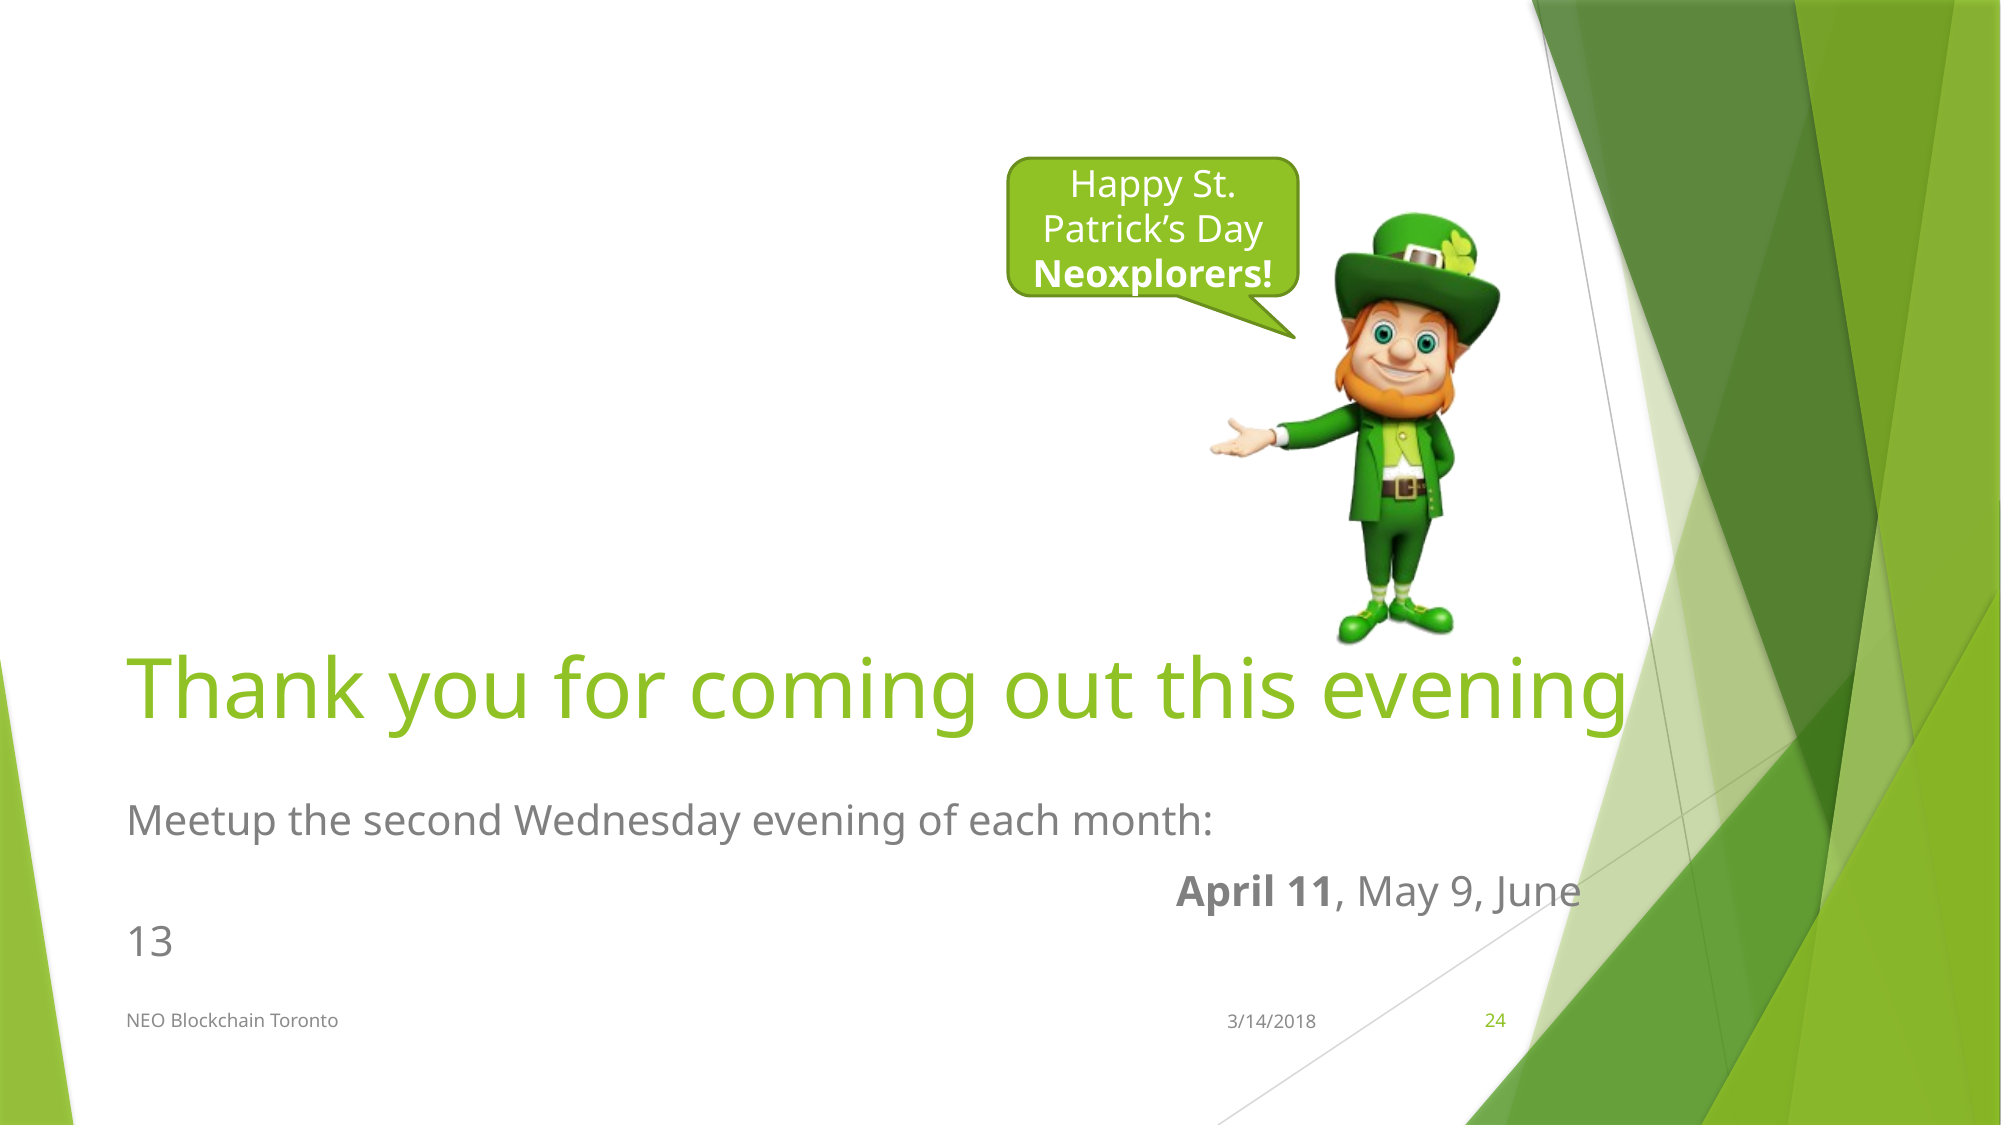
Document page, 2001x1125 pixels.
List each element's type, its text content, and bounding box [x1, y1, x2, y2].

title Thank you for coming out this evening [111, 443, 1703, 743]
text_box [1007, 157, 1612, 664]
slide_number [1181, 991, 1332, 1051]
slide_number 24 [1409, 991, 1522, 1051]
footer NEO Blockchain Toronto [111, 991, 1145, 1051]
list Meetup the second Wednesday evening of each month: April 11, May 9, June 13 [111, 785, 1652, 928]
